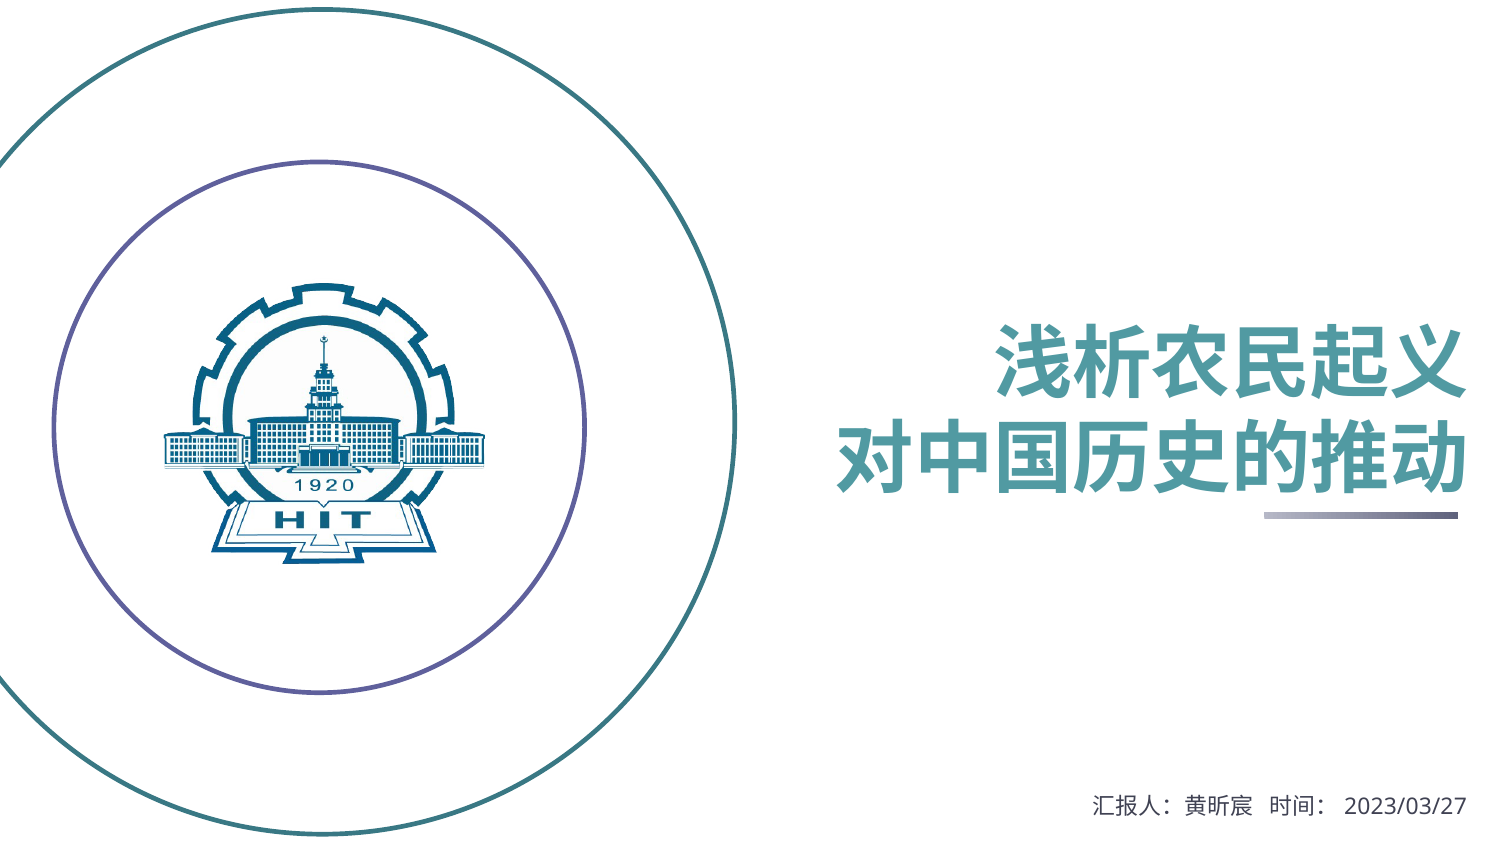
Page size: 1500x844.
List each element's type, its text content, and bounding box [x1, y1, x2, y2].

picture [159, 260, 488, 589]
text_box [693, 304, 1484, 520]
text_box 汇报人：黄昕宸 时间：2023/03/27 [1077, 784, 1482, 827]
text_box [0, 9, 735, 835]
